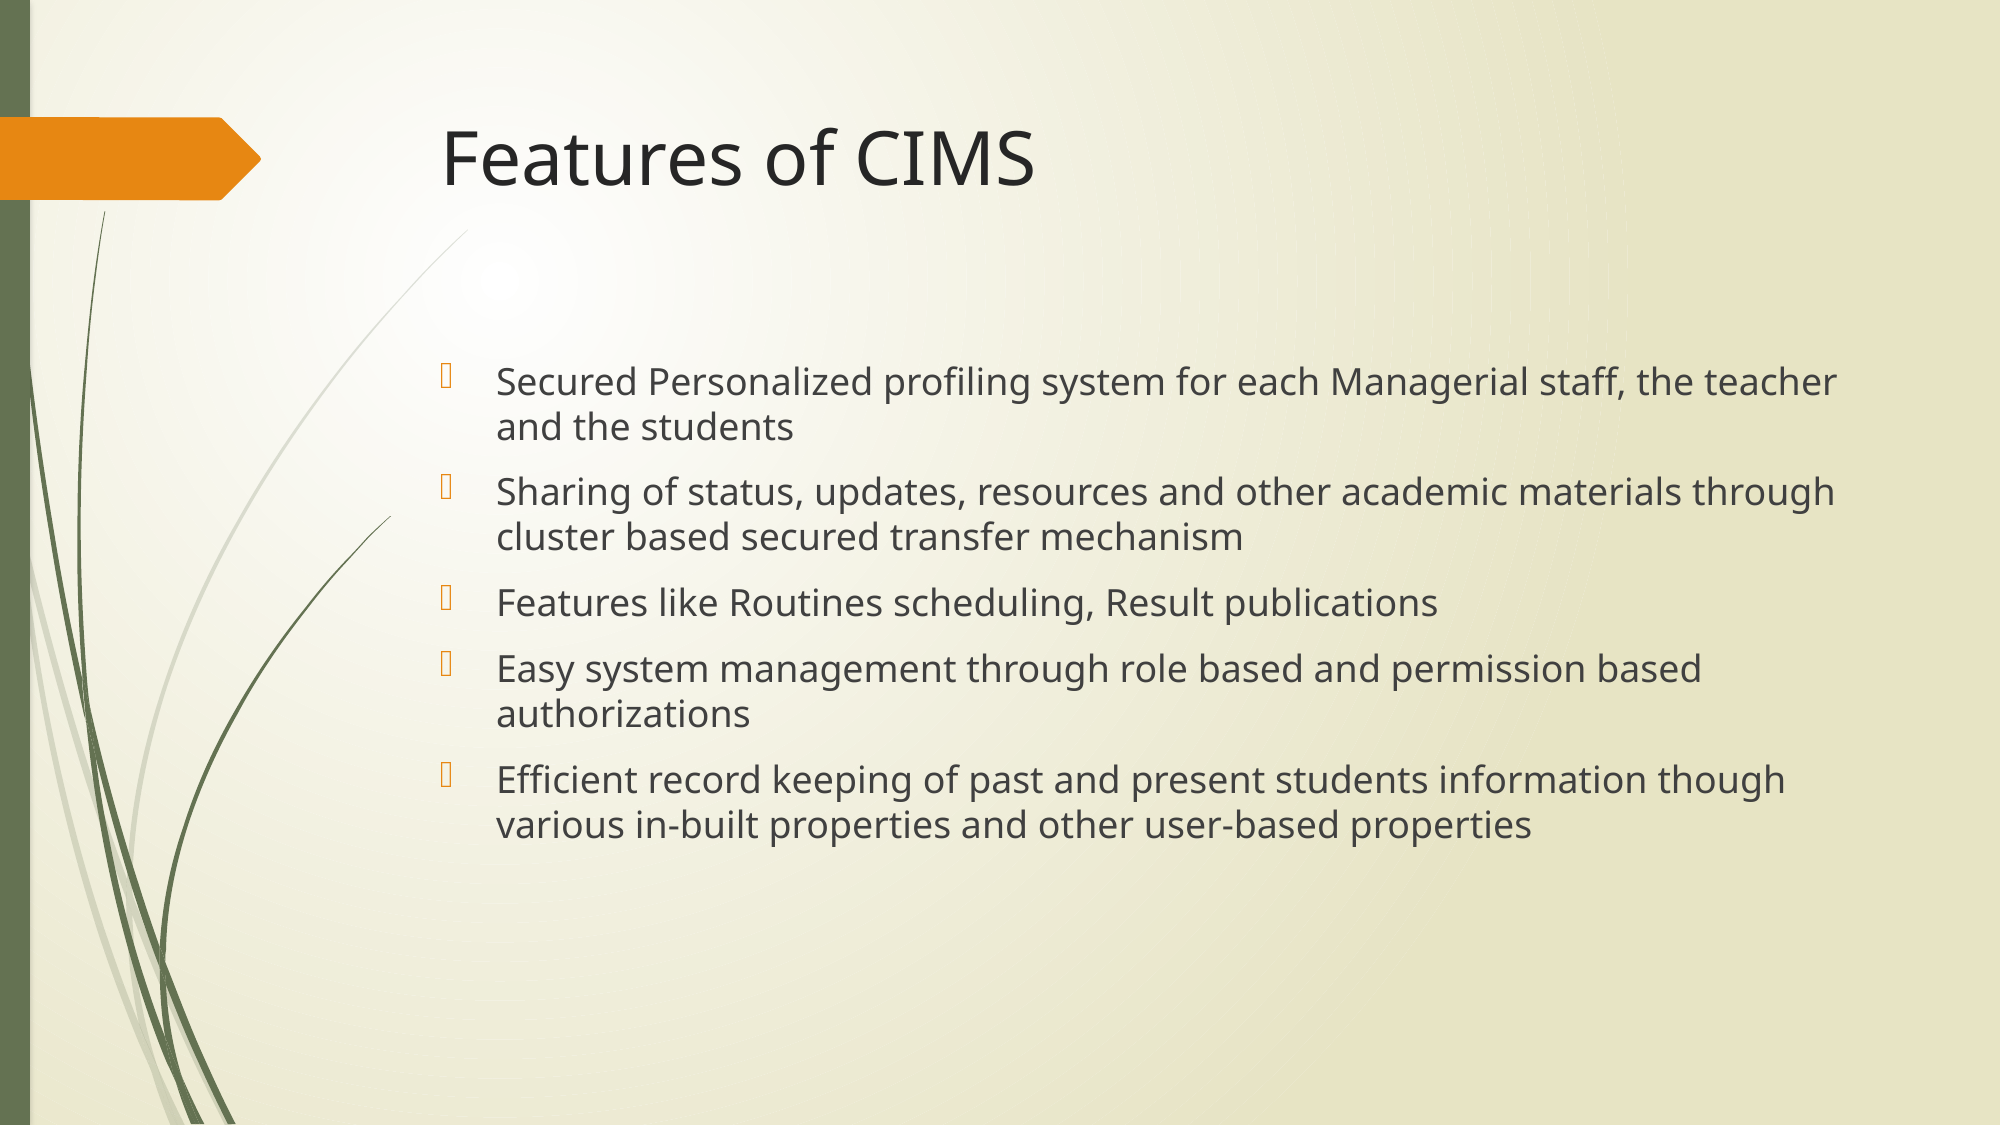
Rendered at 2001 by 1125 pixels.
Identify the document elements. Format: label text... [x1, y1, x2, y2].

list Secured Personalized profiling system for each Managerial staff, the teacher and the students Sharing of status, updates, resources and other academic materials through cluster based secured transfer mechanism Features like Routines scheduling, Result publications Easy system management through role based and permission based authorizations Efficient record keeping of past and present students information though various in-built properties and other user-based properties [424, 350, 1888, 970]
title Features of CIMS [425, 102, 1888, 313]
